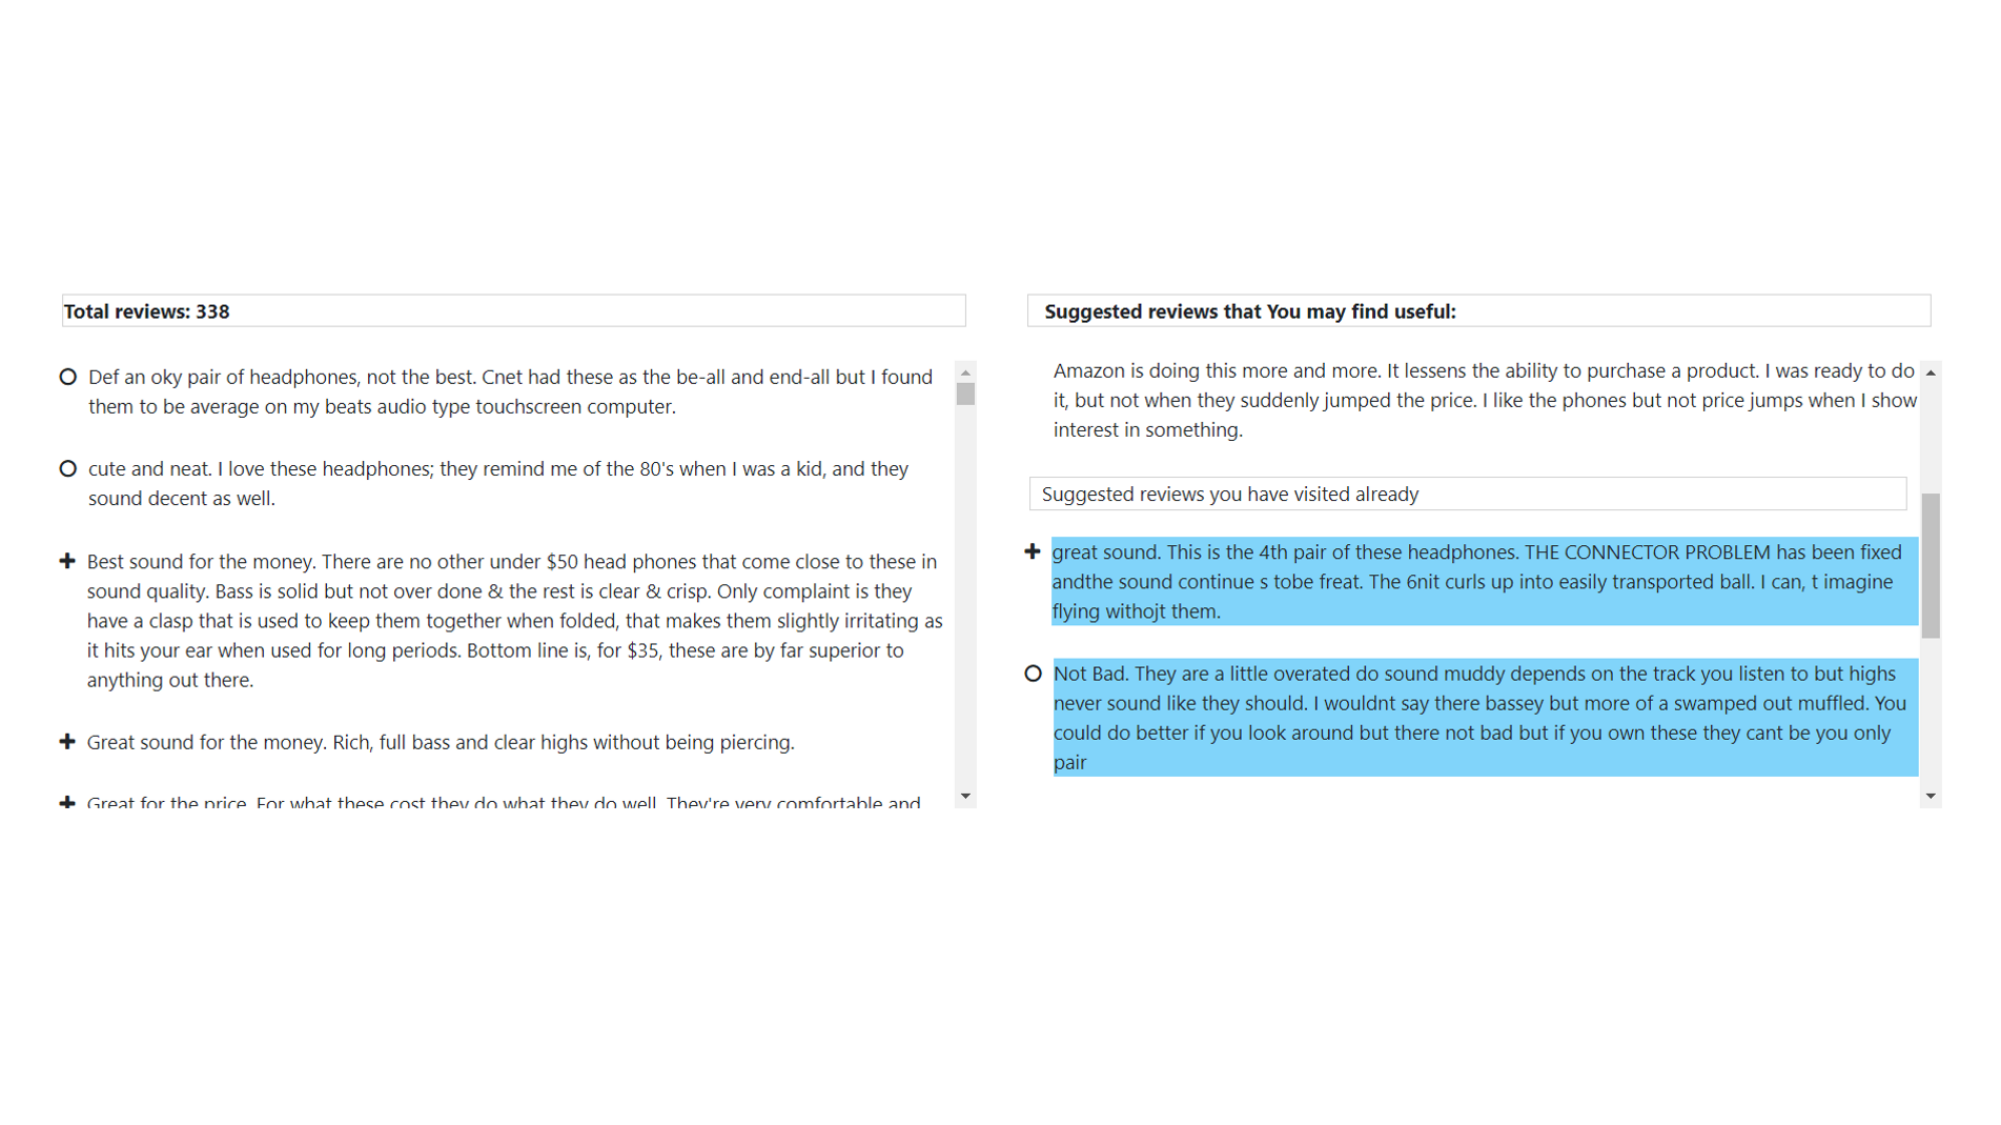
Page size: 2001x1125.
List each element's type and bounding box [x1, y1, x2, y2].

picture [0, 283, 2000, 842]
